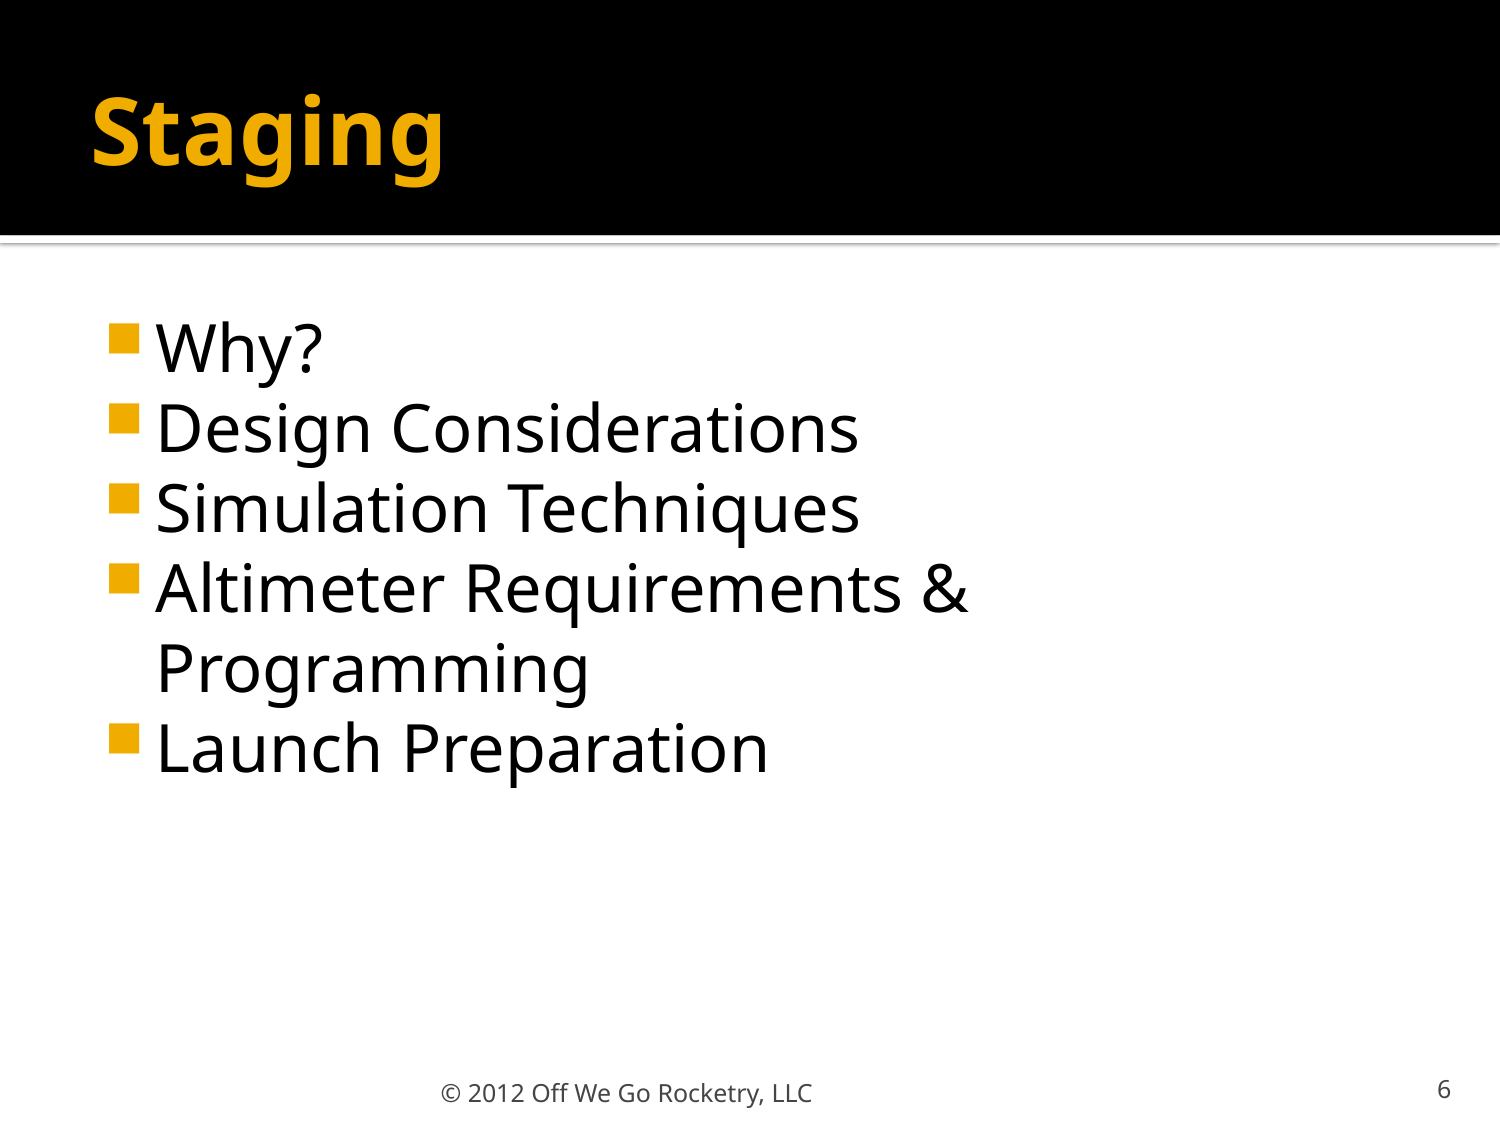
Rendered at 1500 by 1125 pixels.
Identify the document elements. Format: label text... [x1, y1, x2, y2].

list Why? Design Considerations Simulation Techniques Altimeter Requirements & Programming Launch Preparation [75, 291, 1425, 1050]
title Staging [75, 25, 1425, 231]
slide_number 6 [1345, 1062, 1467, 1108]
footer © 2012 Off We Go Rocketry, LLC [433, 1062, 1337, 1108]
